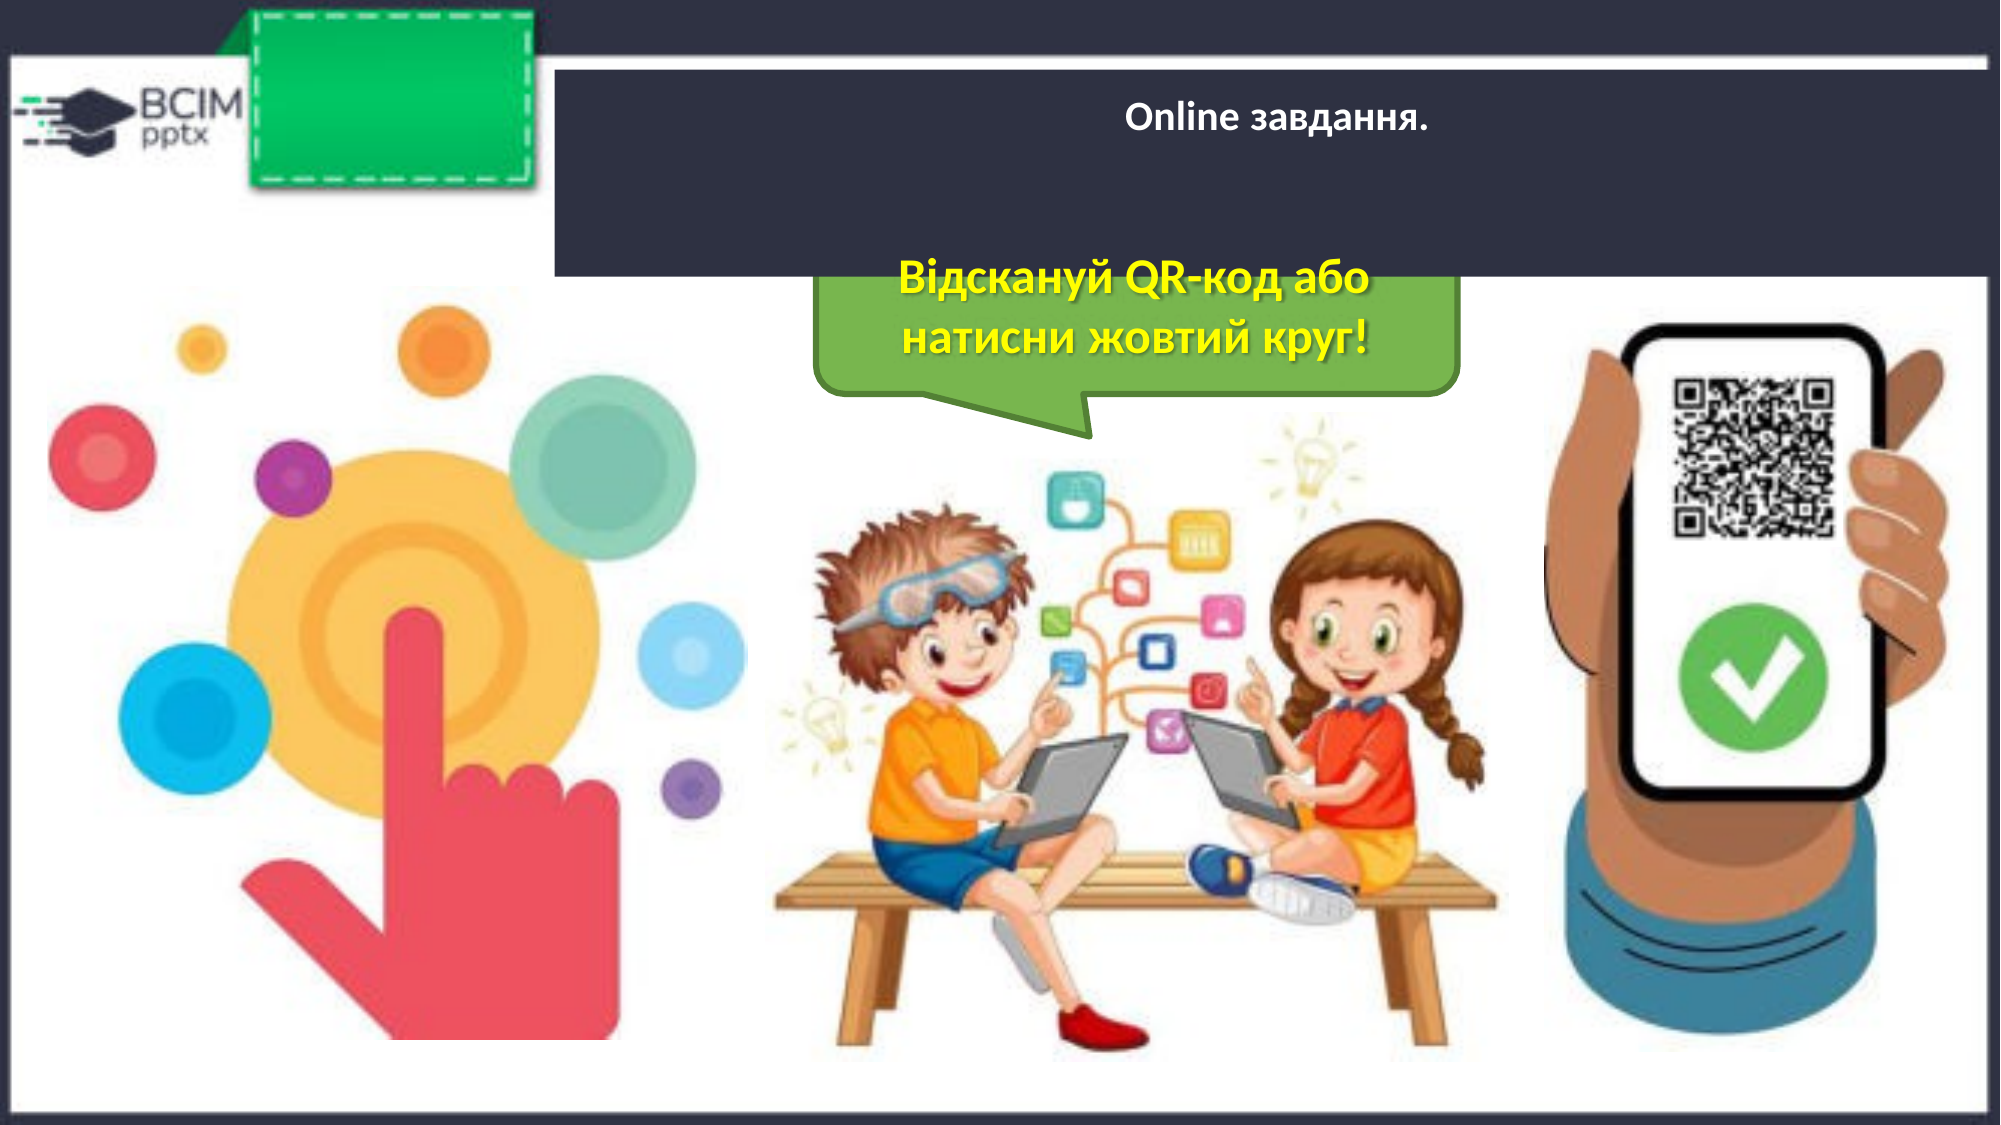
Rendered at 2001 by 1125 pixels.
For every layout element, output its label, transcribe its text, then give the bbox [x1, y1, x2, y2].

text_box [1544, 306, 1971, 1052]
picture [0, 0, 2000, 1125]
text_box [764, 216, 1509, 1063]
title Online завдання. [554, 69, 2000, 277]
